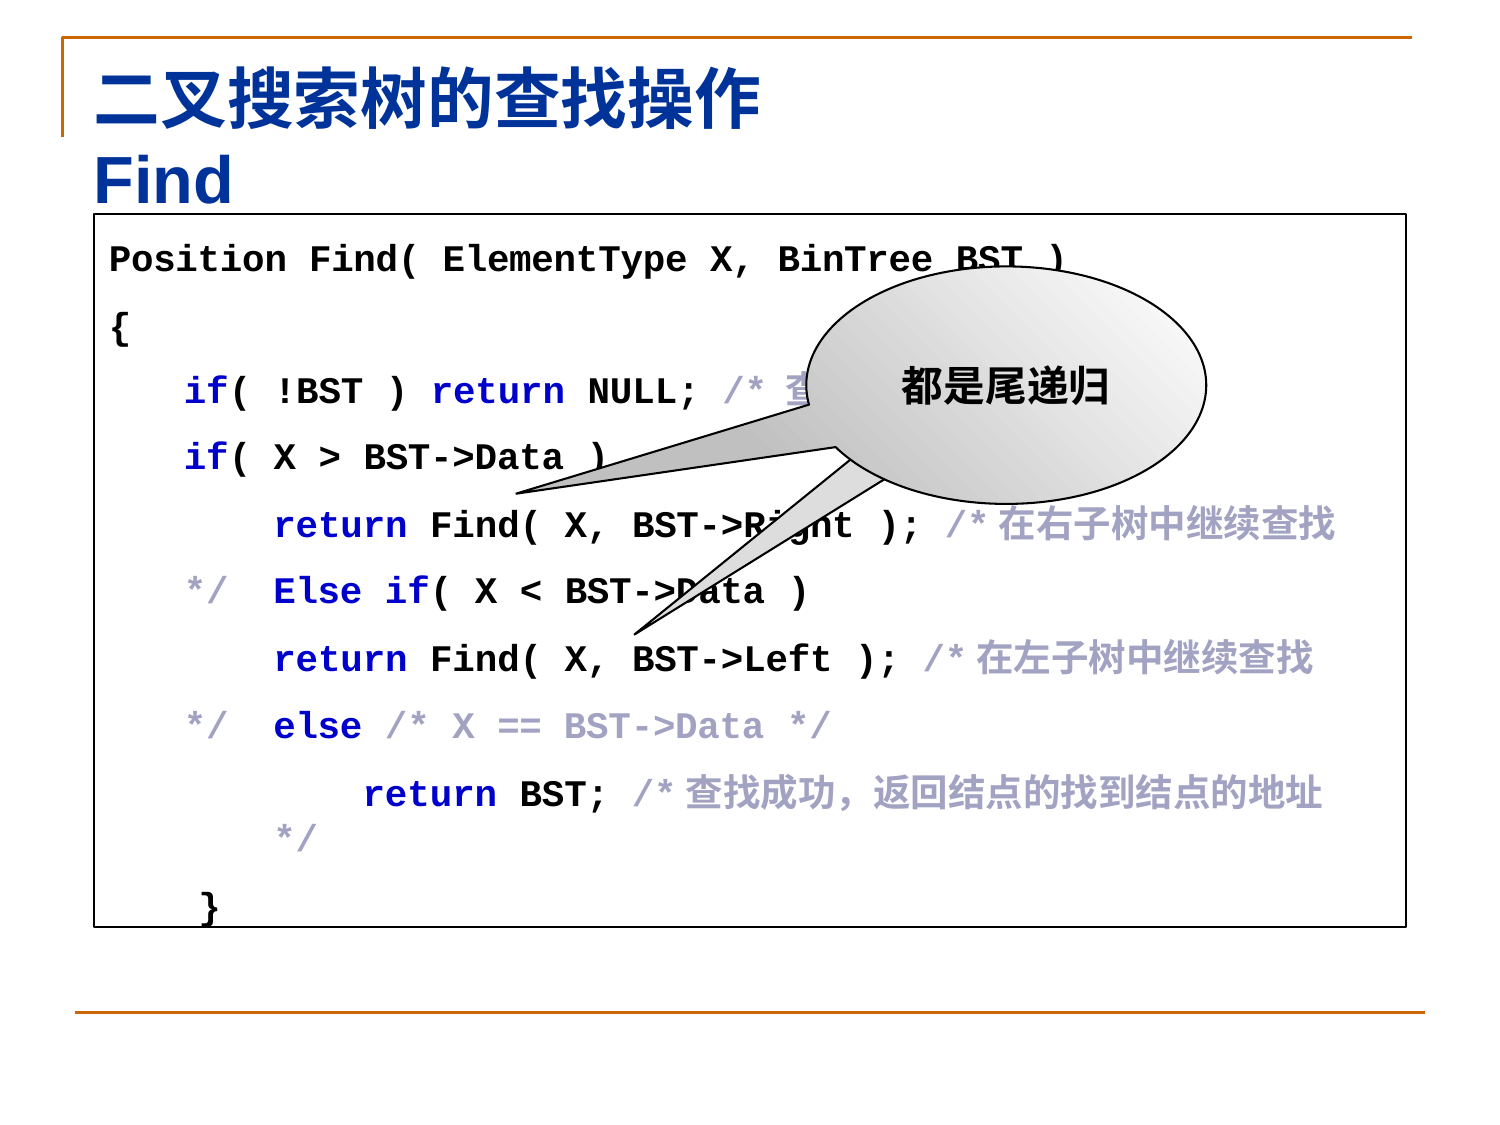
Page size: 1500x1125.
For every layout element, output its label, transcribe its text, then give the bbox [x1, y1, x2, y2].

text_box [606, 266, 1207, 567]
text_box Position Find( ElementType X, BinTree BST ) { if( !BST ) return NULL; /* 查找失败*/ if( X > BST->Data ) return Find( X, BST->Right ); /*在右子树中继续查找*/ Else if( X < BST->Data ) return Find( X, BST->Left ); /*在左子树中继续查找*/ else /* X == BST->Data */ return BST; /*查找成功，返回结点的找到结点的地址*/ } [93, 214, 1407, 927]
title 二叉搜索树的查找操作Find [91, 54, 907, 245]
